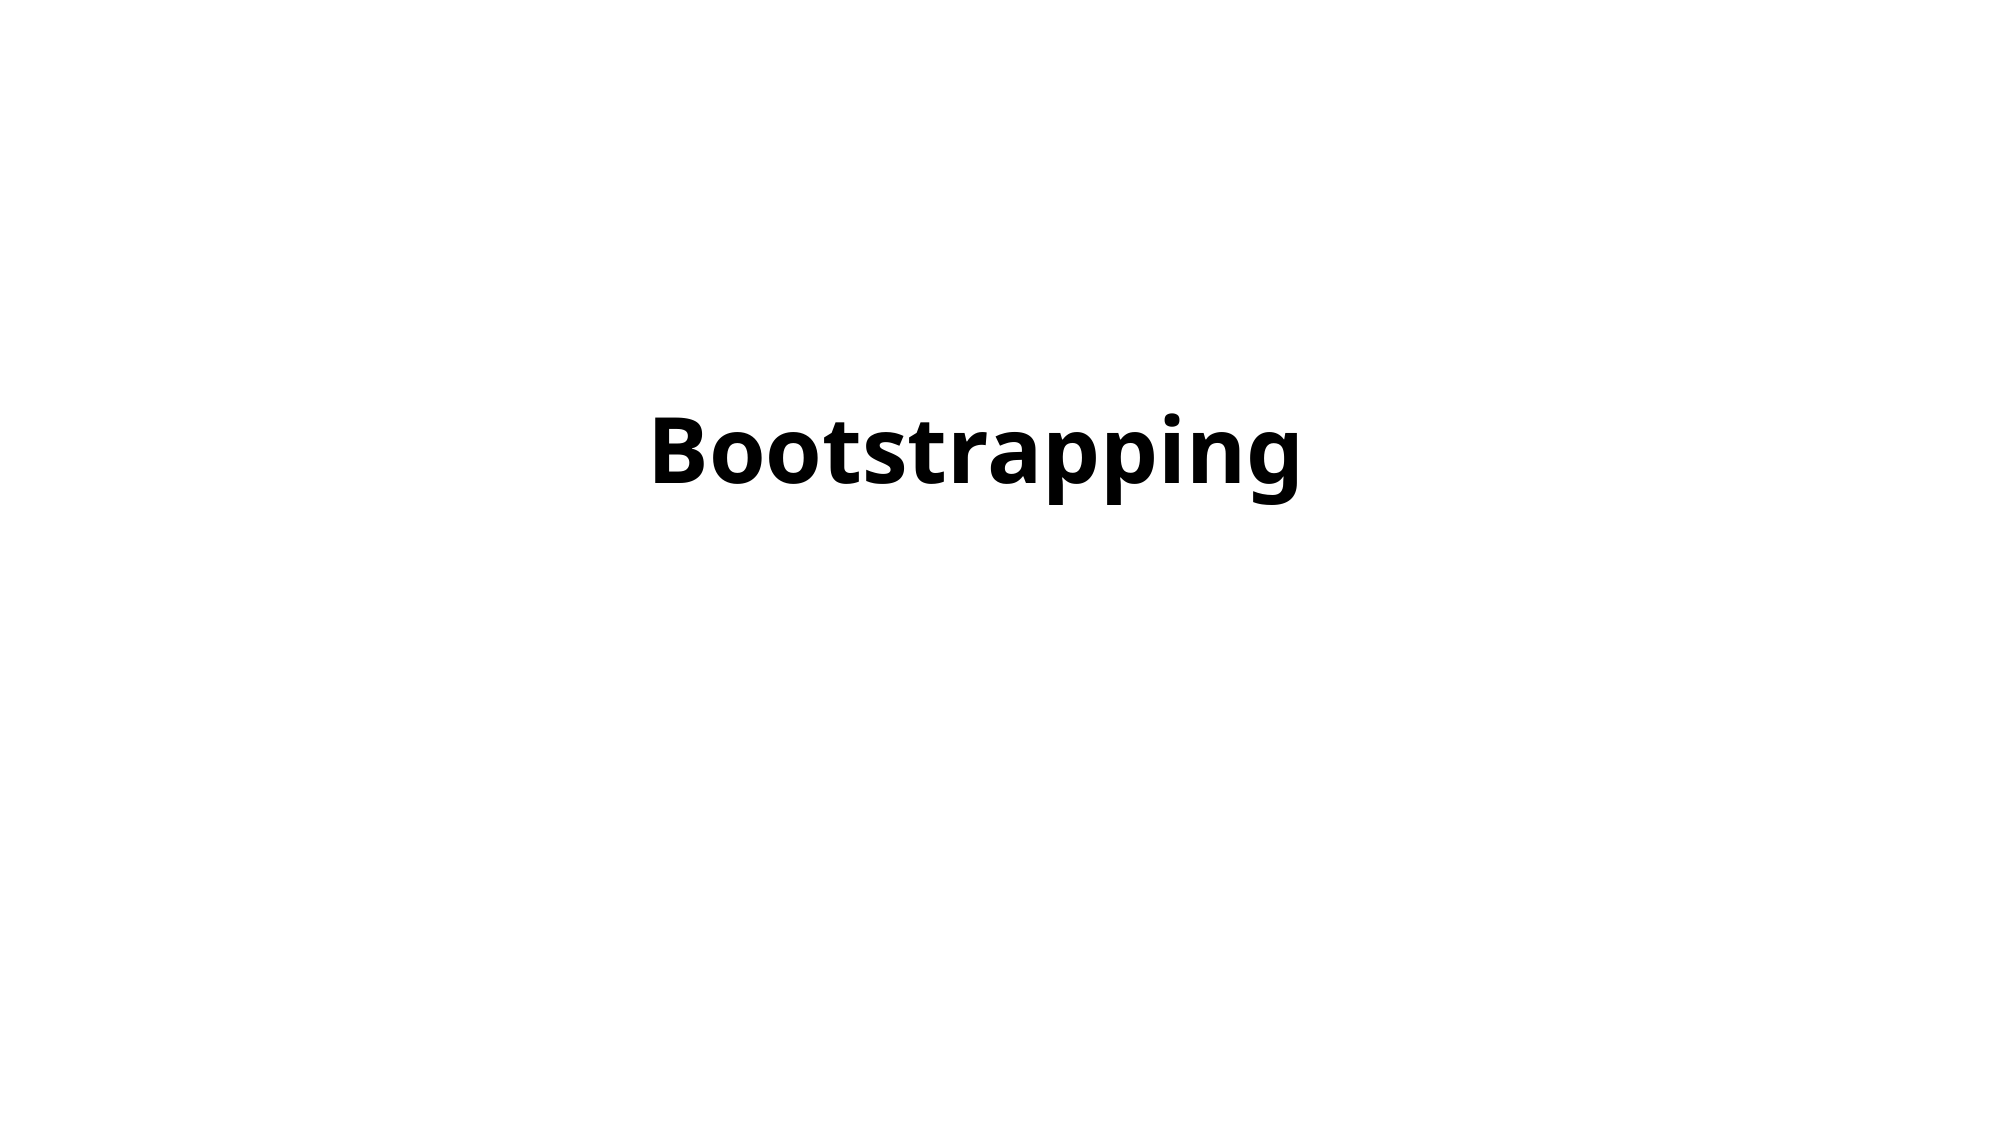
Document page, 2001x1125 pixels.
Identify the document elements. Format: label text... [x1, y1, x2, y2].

title Bootstrapping [113, 345, 1839, 563]
